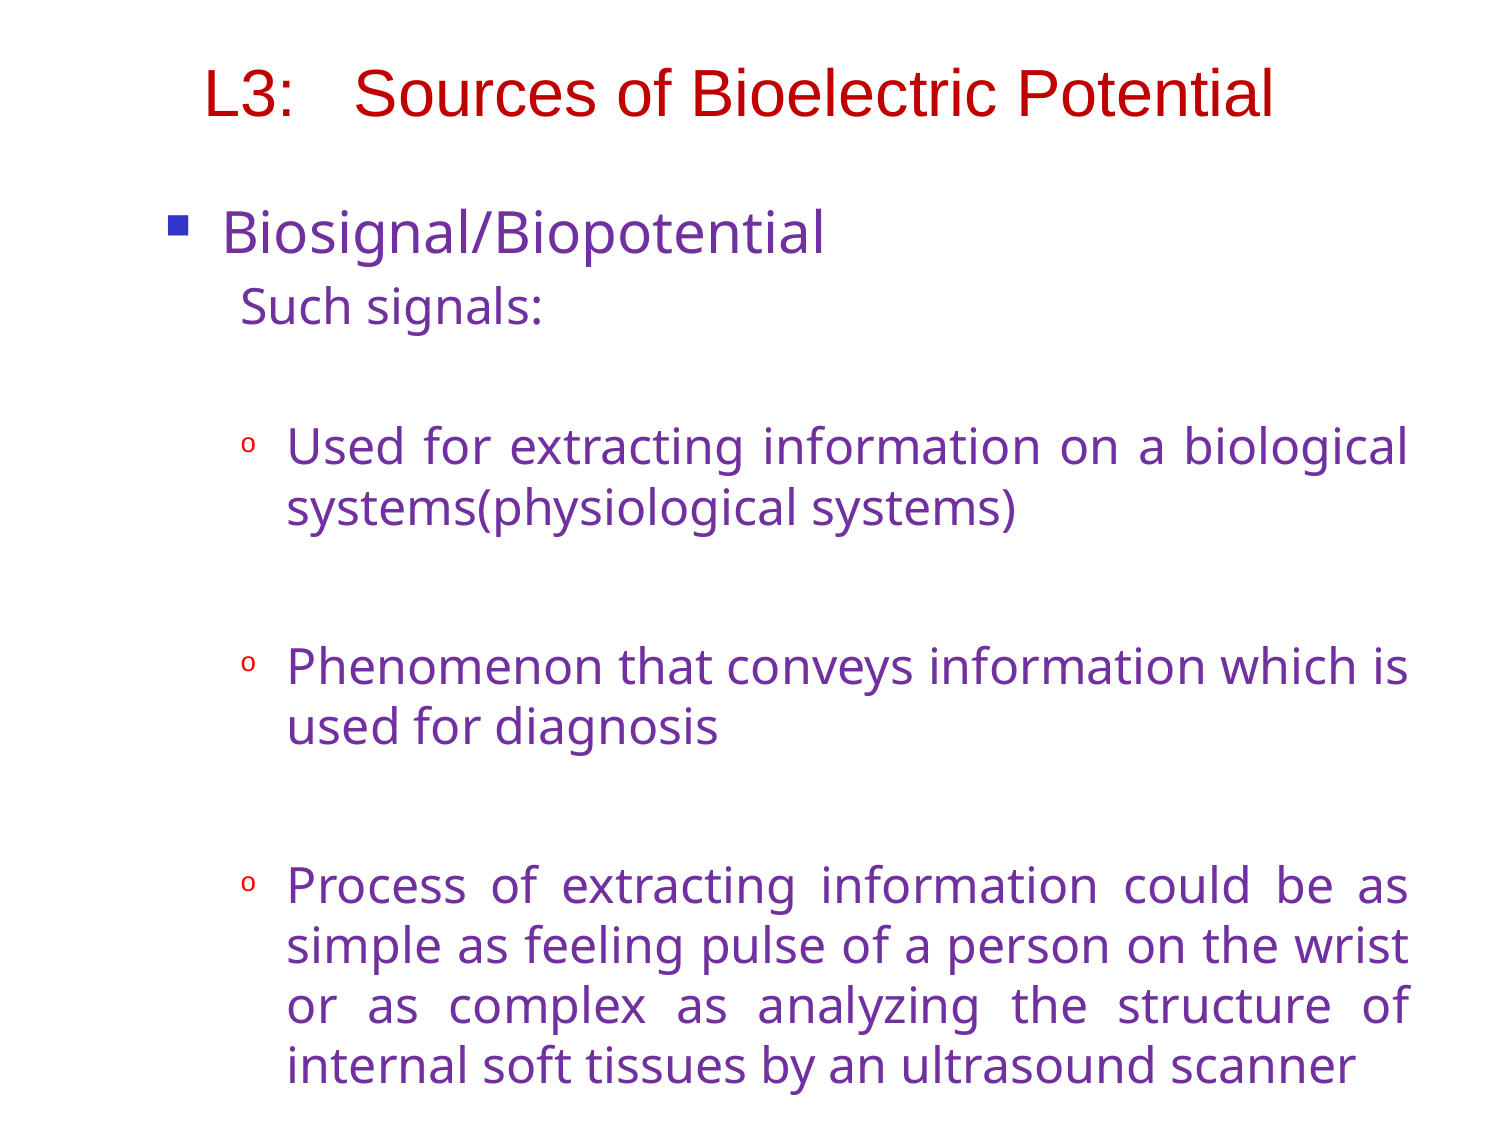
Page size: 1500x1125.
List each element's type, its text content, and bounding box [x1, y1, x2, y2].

list Biosignal/Biopotential Such signals: Used for extracting information on a biological systems(physiological systems) Phenomenon that conveys information which is used for diagnosis Process of extracting information could be as simple as feeling pulse of a person on the wrist or as complex as analyzing the structure of internal soft tissues by an ultrasound scanner [149, 187, 1426, 1063]
title L3: Sources of Bioelectric Potential [188, 37, 1468, 138]
